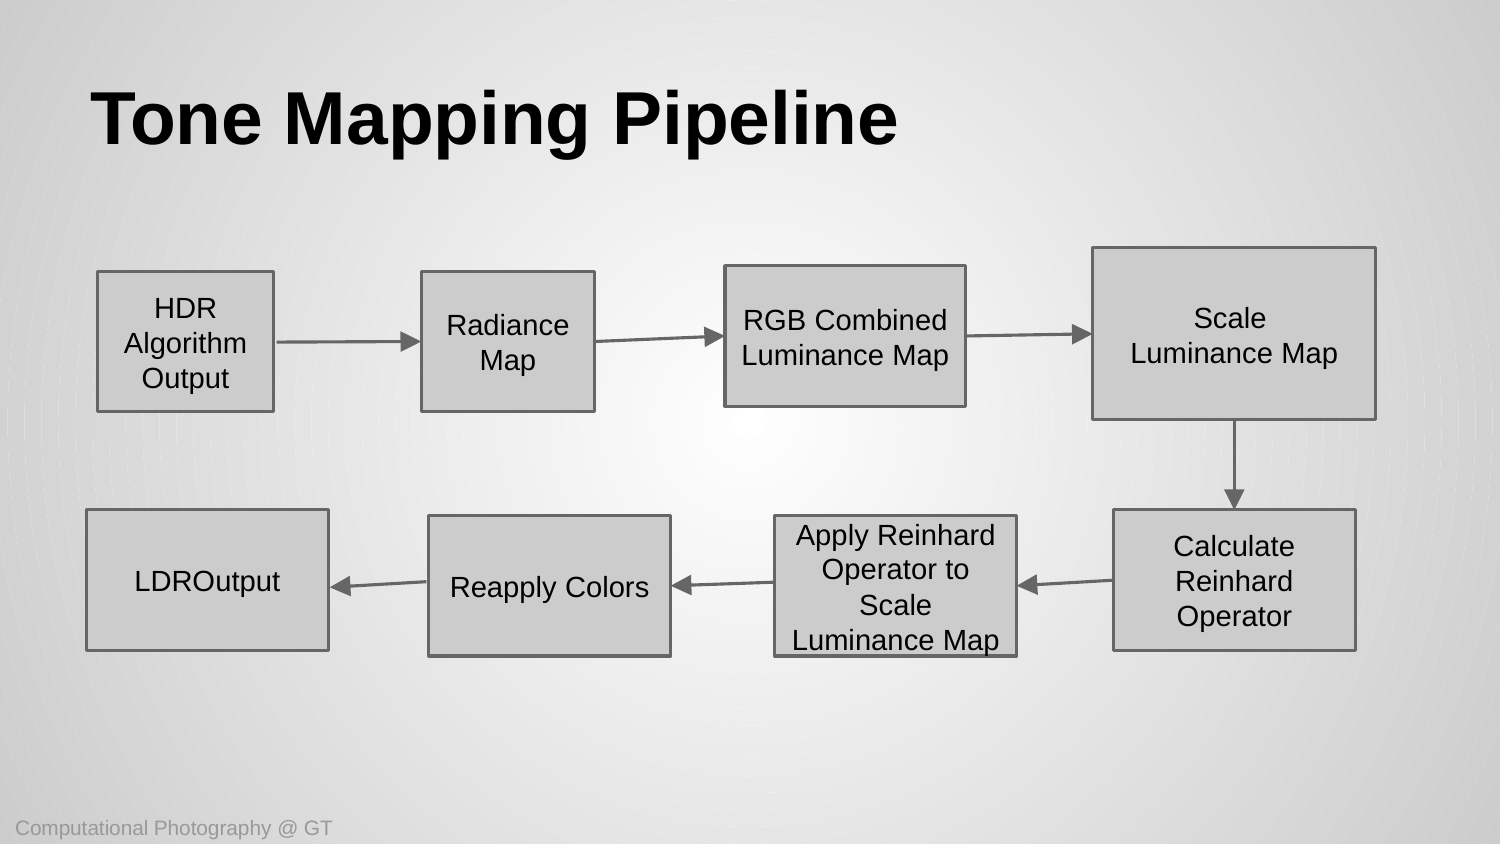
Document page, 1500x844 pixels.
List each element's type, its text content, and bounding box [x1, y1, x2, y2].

text_box HDR Algorithm Output [97, 271, 274, 412]
text_box Computational Photography @ GT [0, 811, 422, 844]
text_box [670, 581, 774, 586]
text_box Radiance Map [421, 271, 595, 412]
text_box LDROutput [86, 509, 329, 651]
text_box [594, 335, 726, 342]
text_box Apply Reinhard Operator to Scale Luminance Map [774, 515, 1017, 657]
text_box RGB Combined Luminance Map [725, 265, 966, 407]
text_box Calculate Reinhard Operator [1113, 509, 1356, 651]
text_box Scale Luminance Map [1092, 247, 1376, 420]
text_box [1016, 579, 1114, 586]
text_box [329, 581, 427, 588]
text_box Reapply Colors [428, 515, 671, 657]
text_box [965, 333, 1093, 337]
title Tone Mapping Pipeline [75, 33, 1425, 175]
